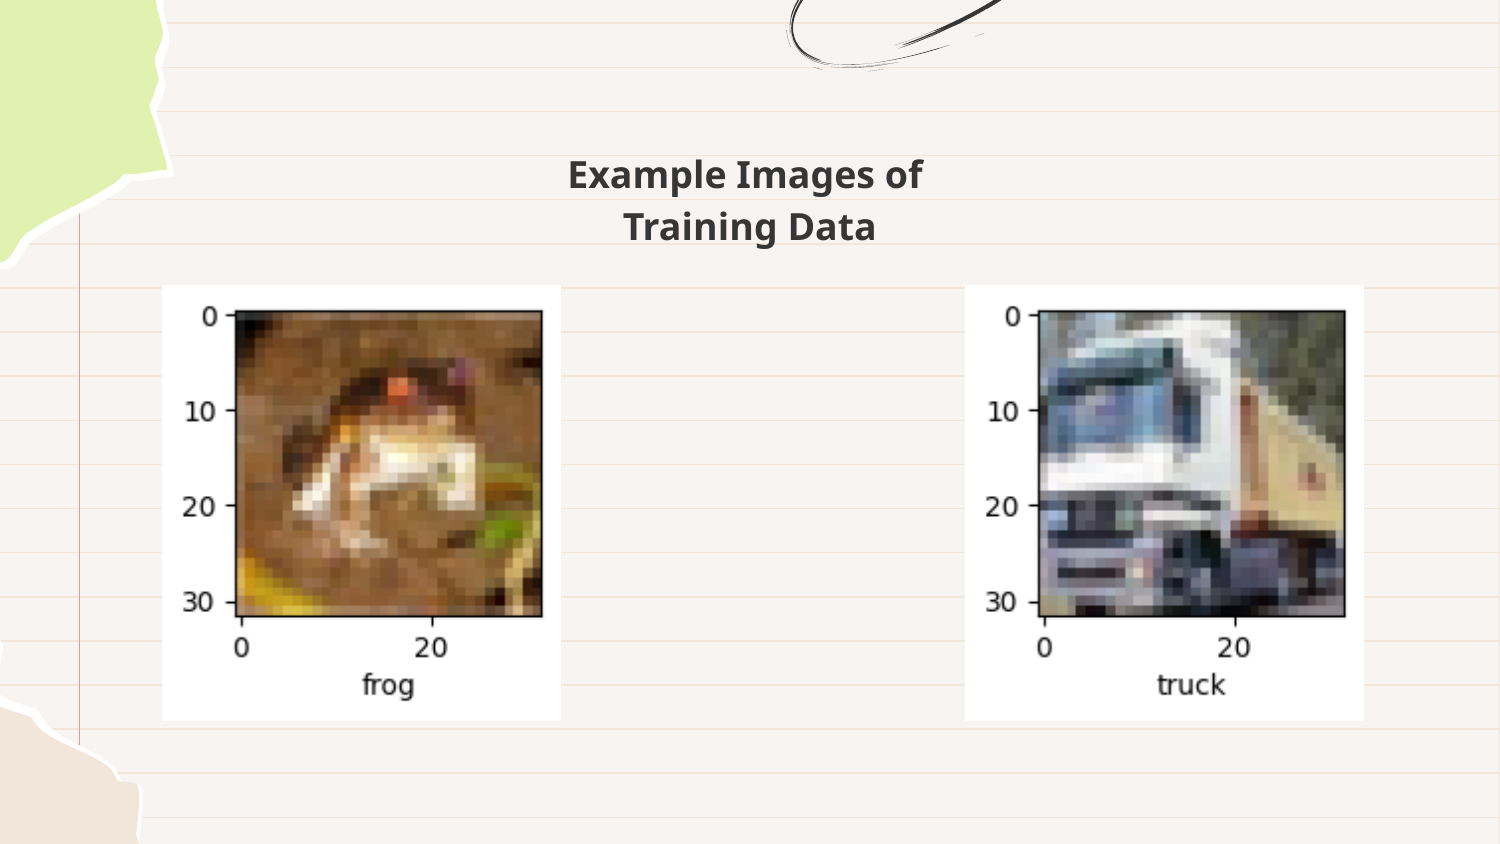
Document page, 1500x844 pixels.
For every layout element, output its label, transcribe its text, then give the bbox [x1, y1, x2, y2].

subtitle Example Images of Training Data [532, 129, 968, 307]
picture [965, 285, 1364, 722]
picture [162, 285, 561, 722]
